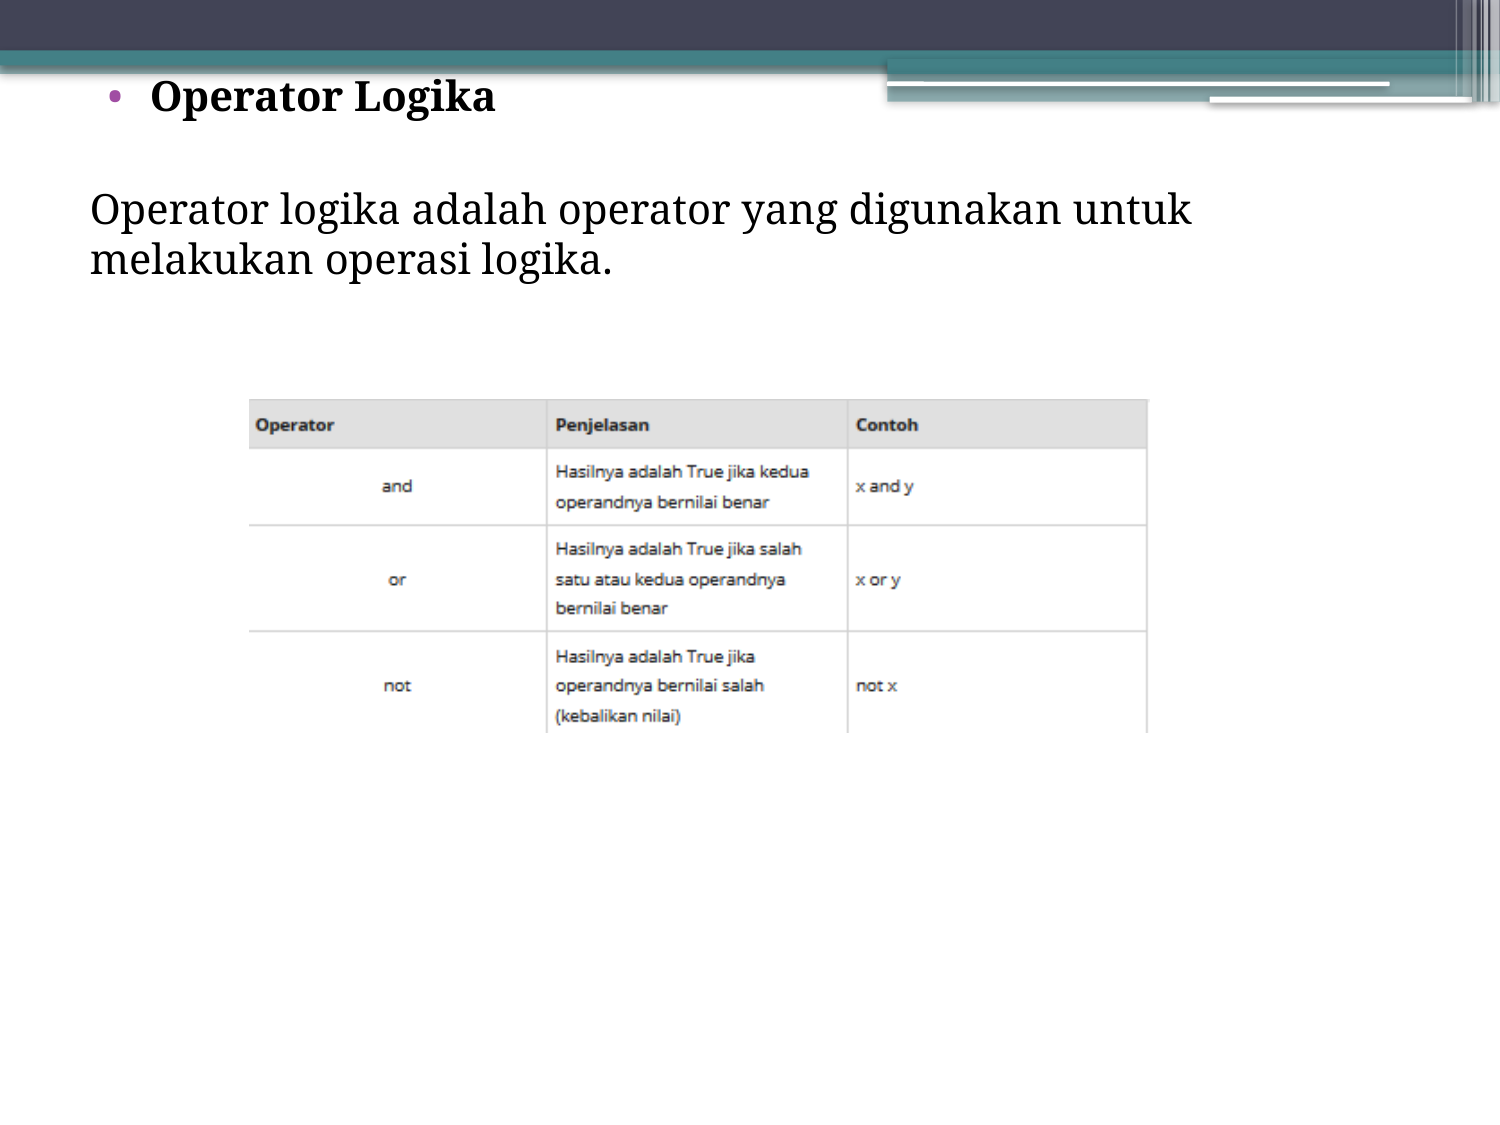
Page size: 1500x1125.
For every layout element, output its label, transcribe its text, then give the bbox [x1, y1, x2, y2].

list Operator Logika Operator logika adalah operator yang digunakan untuk melakukan operasi logika. [75, 62, 1425, 1005]
picture [249, 399, 1151, 733]
